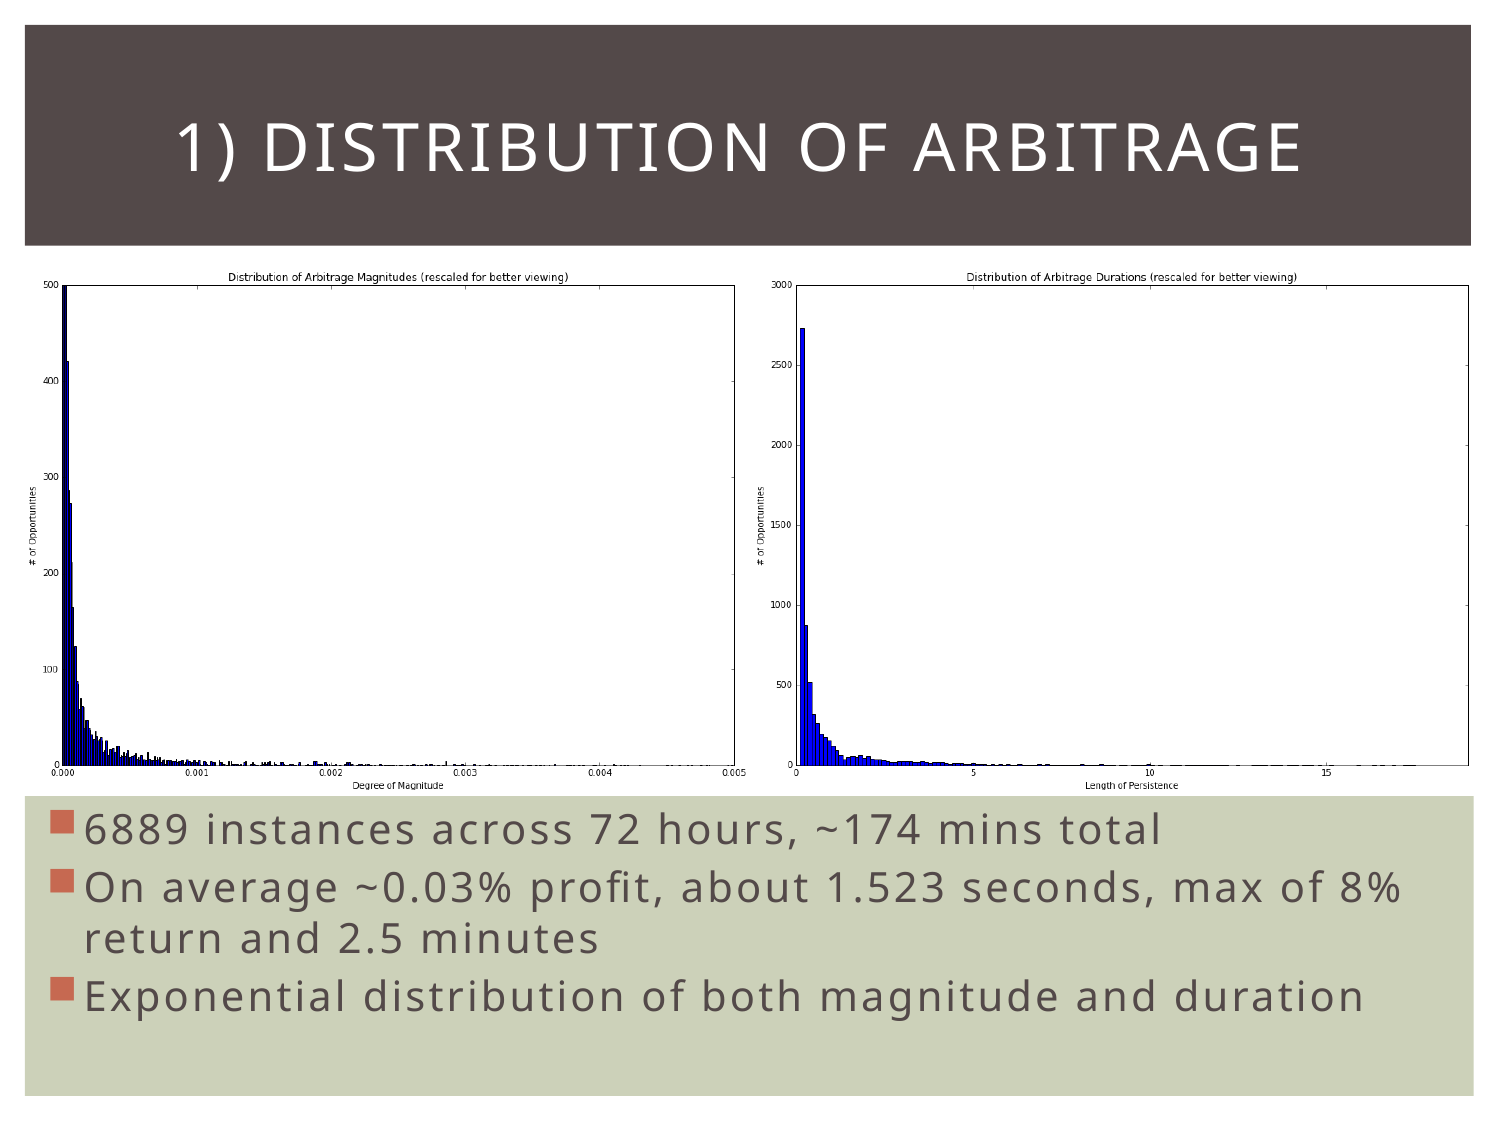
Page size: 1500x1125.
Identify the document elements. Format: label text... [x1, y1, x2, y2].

list 6889 instances across 72 hours, ~174 mins total On average ~0.03% profit, about 1.523 seconds, max of 8% return and 2.5 minutes Exponential distribution of both magnitude and duration [23, 803, 1474, 1089]
picture [23, 265, 1474, 796]
title 1) Distribution of Arbitrage [62, 58, 1438, 232]
